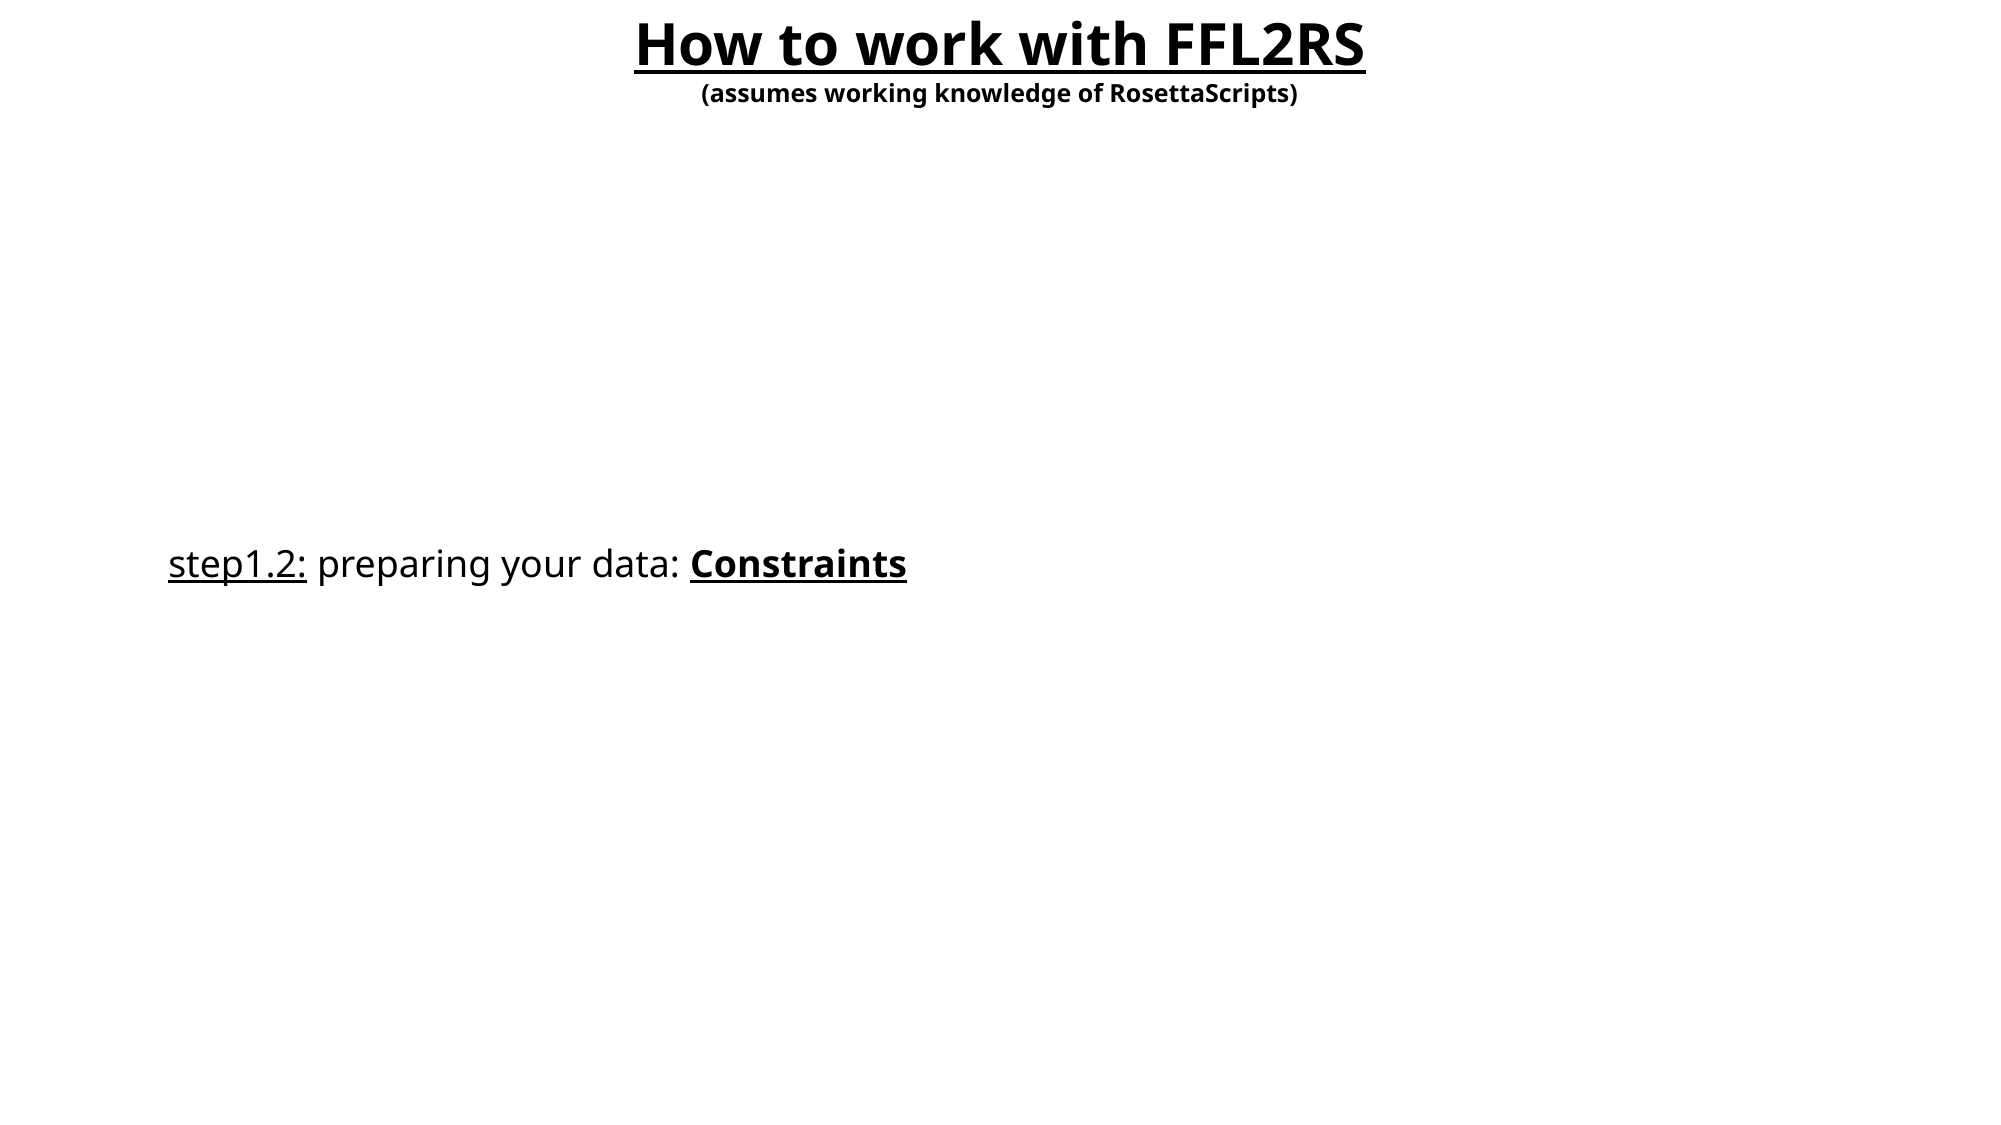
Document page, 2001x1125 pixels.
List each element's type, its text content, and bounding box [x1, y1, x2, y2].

text_box step1.2: preparing your data: Constraints [153, 532, 923, 592]
text_box How to work with FFL2RS (assumes working knowledge of RosettaScripts) [619, 0, 1381, 115]
